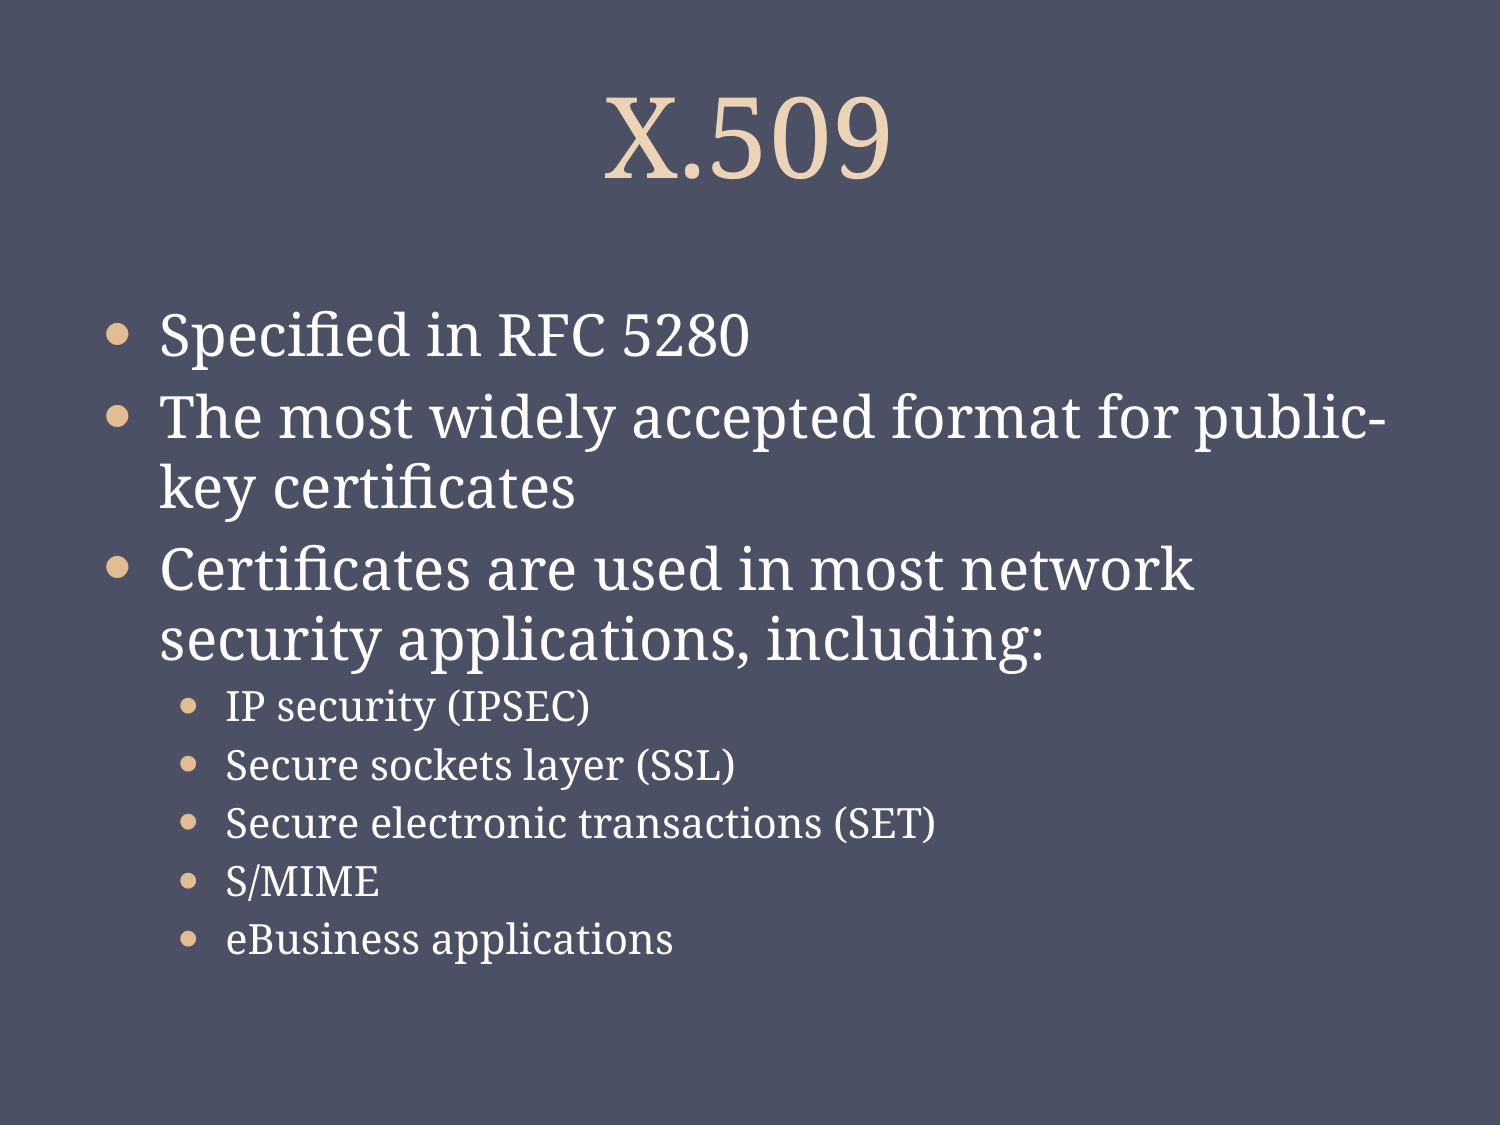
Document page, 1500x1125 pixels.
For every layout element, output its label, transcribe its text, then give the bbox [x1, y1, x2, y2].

title X.509 [75, 0, 1425, 209]
list Specified in RFC 5280 The most widely accepted format for public-key certificates Certificates are used in most network security applications, including: IP security (IPSEC) Secure sockets layer (SSL) Secure electronic transactions (SET) S/MIME eBusiness applications [88, 290, 1439, 1047]
